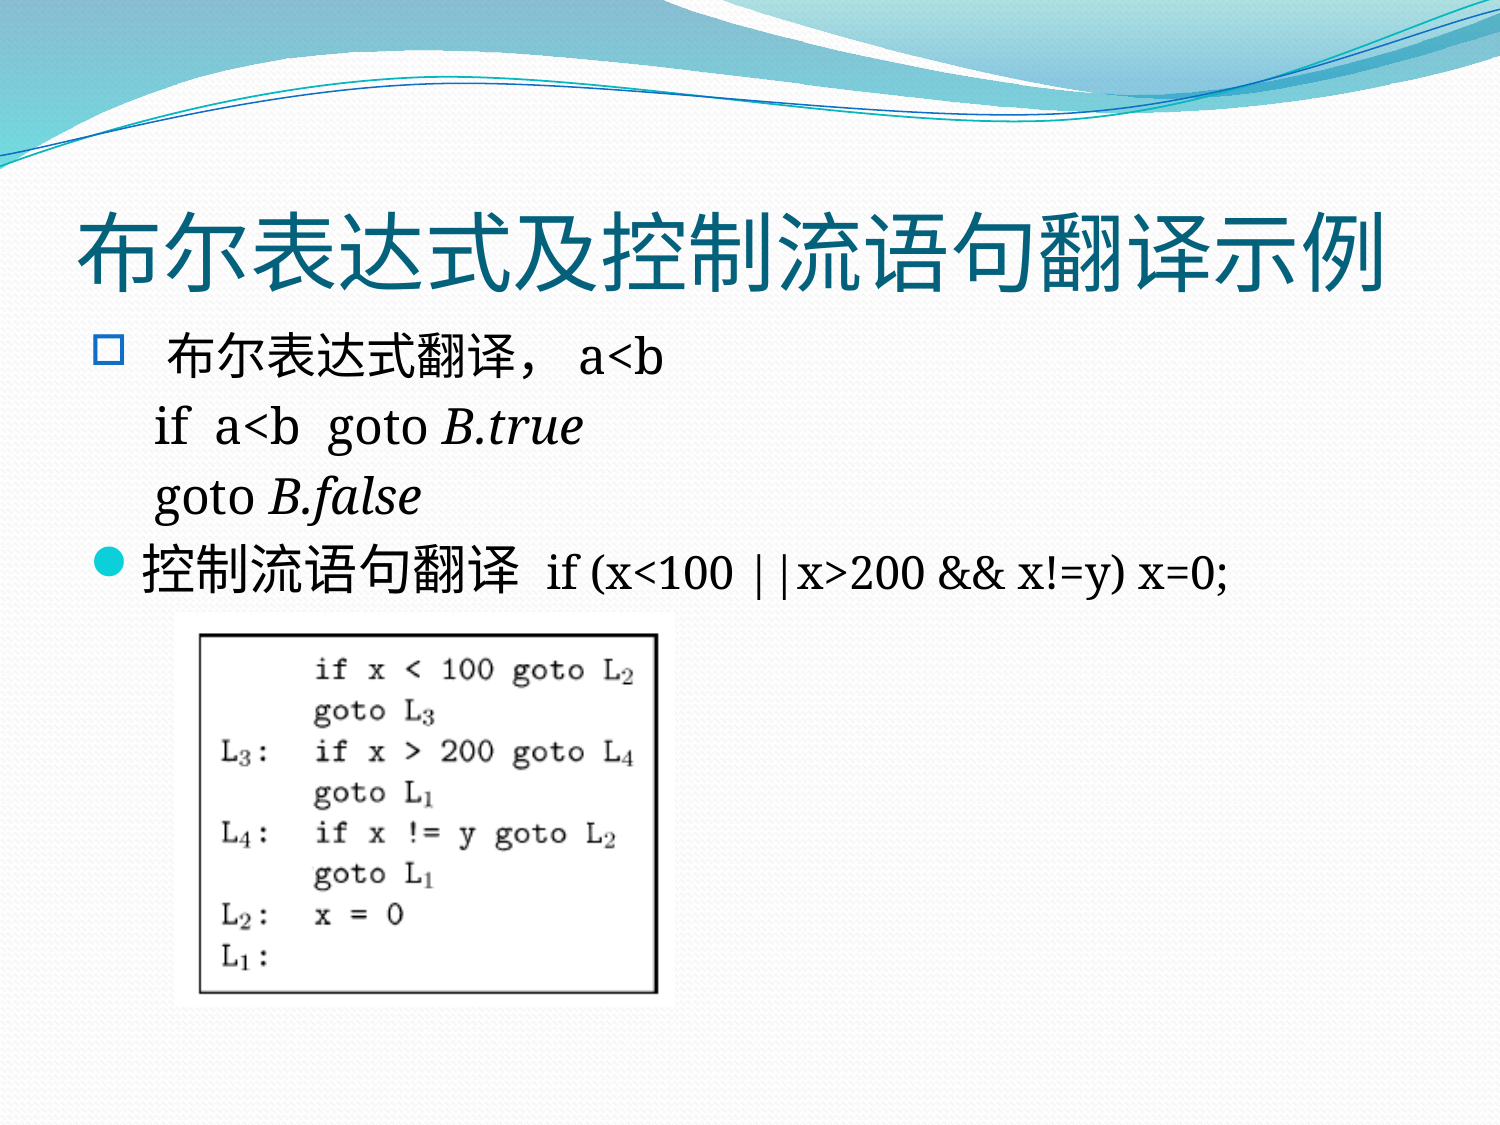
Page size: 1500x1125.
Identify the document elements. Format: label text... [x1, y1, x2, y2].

title 布尔表达式及控制流语句翻译示例 [75, 115, 1425, 303]
list 布尔表达式翻译，a<b if a<b goto B.true goto B.false 控制流语句翻译 if (x<100 ||x>200 && x!=y) x=0; [75, 317, 1425, 1038]
picture [174, 612, 676, 1008]
